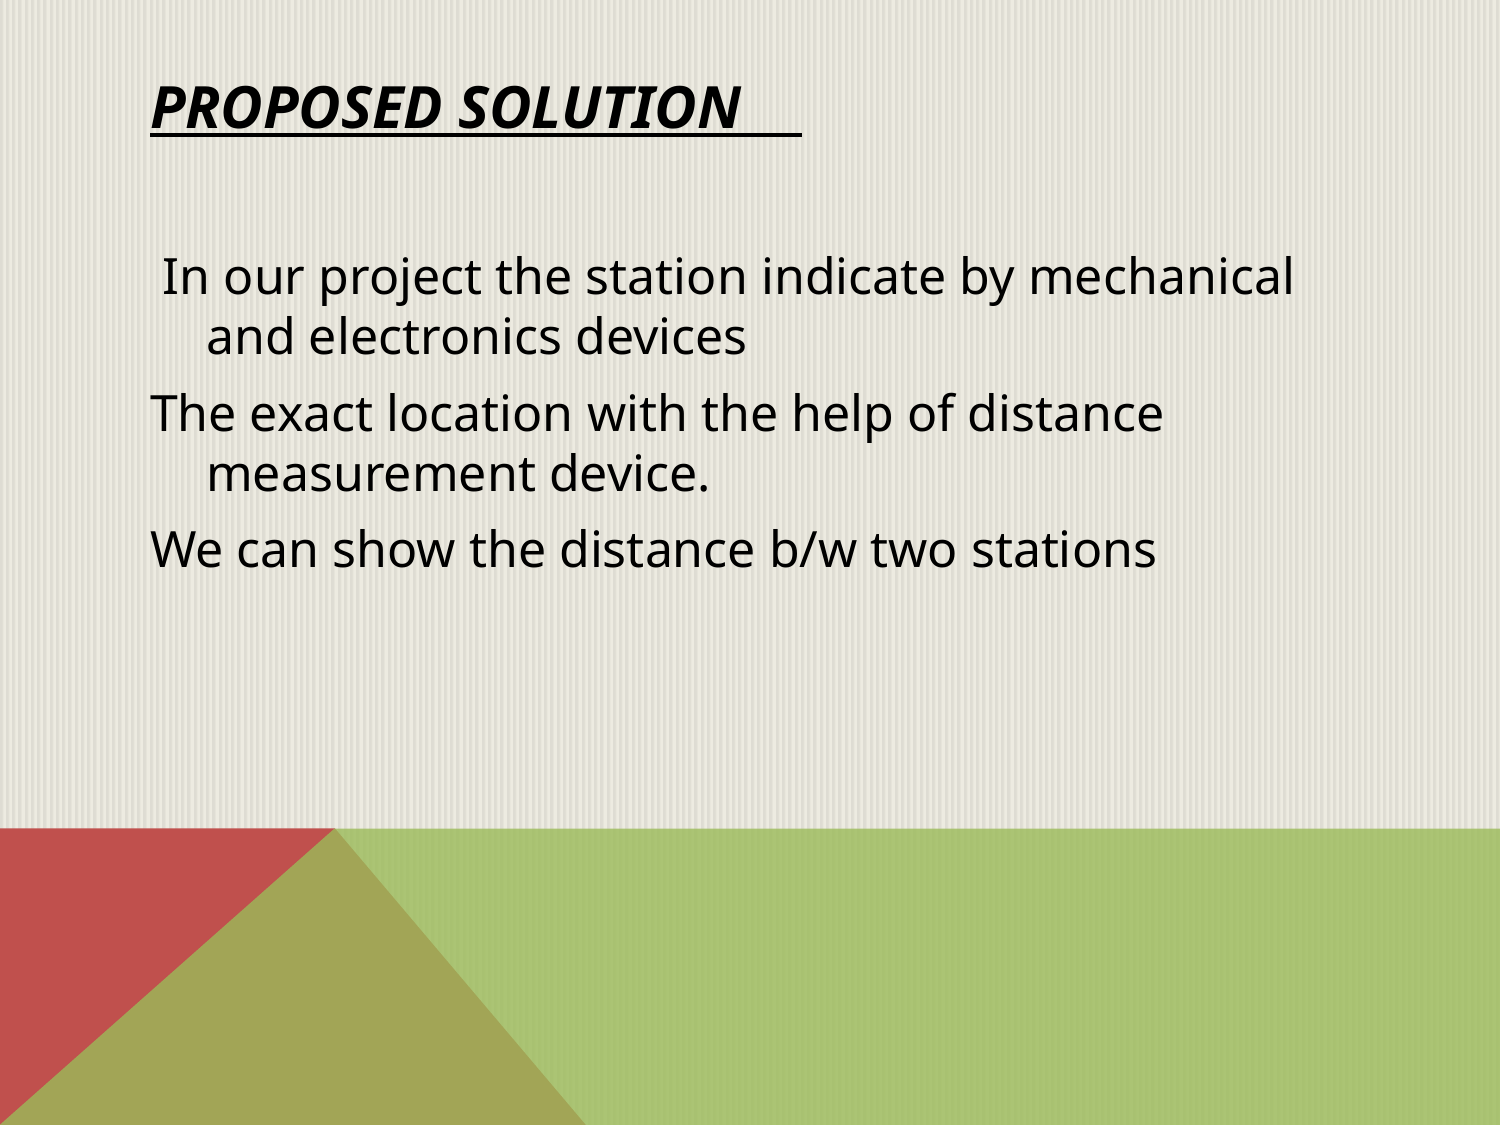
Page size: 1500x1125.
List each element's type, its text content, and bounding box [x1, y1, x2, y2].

title PROPOSED SOLUTION [135, 60, 1369, 150]
list In our project the station indicate by mechanical and electronics devices The exact location with the help of distance measurement device. We can show the distance b/w two stations [135, 180, 1369, 768]
